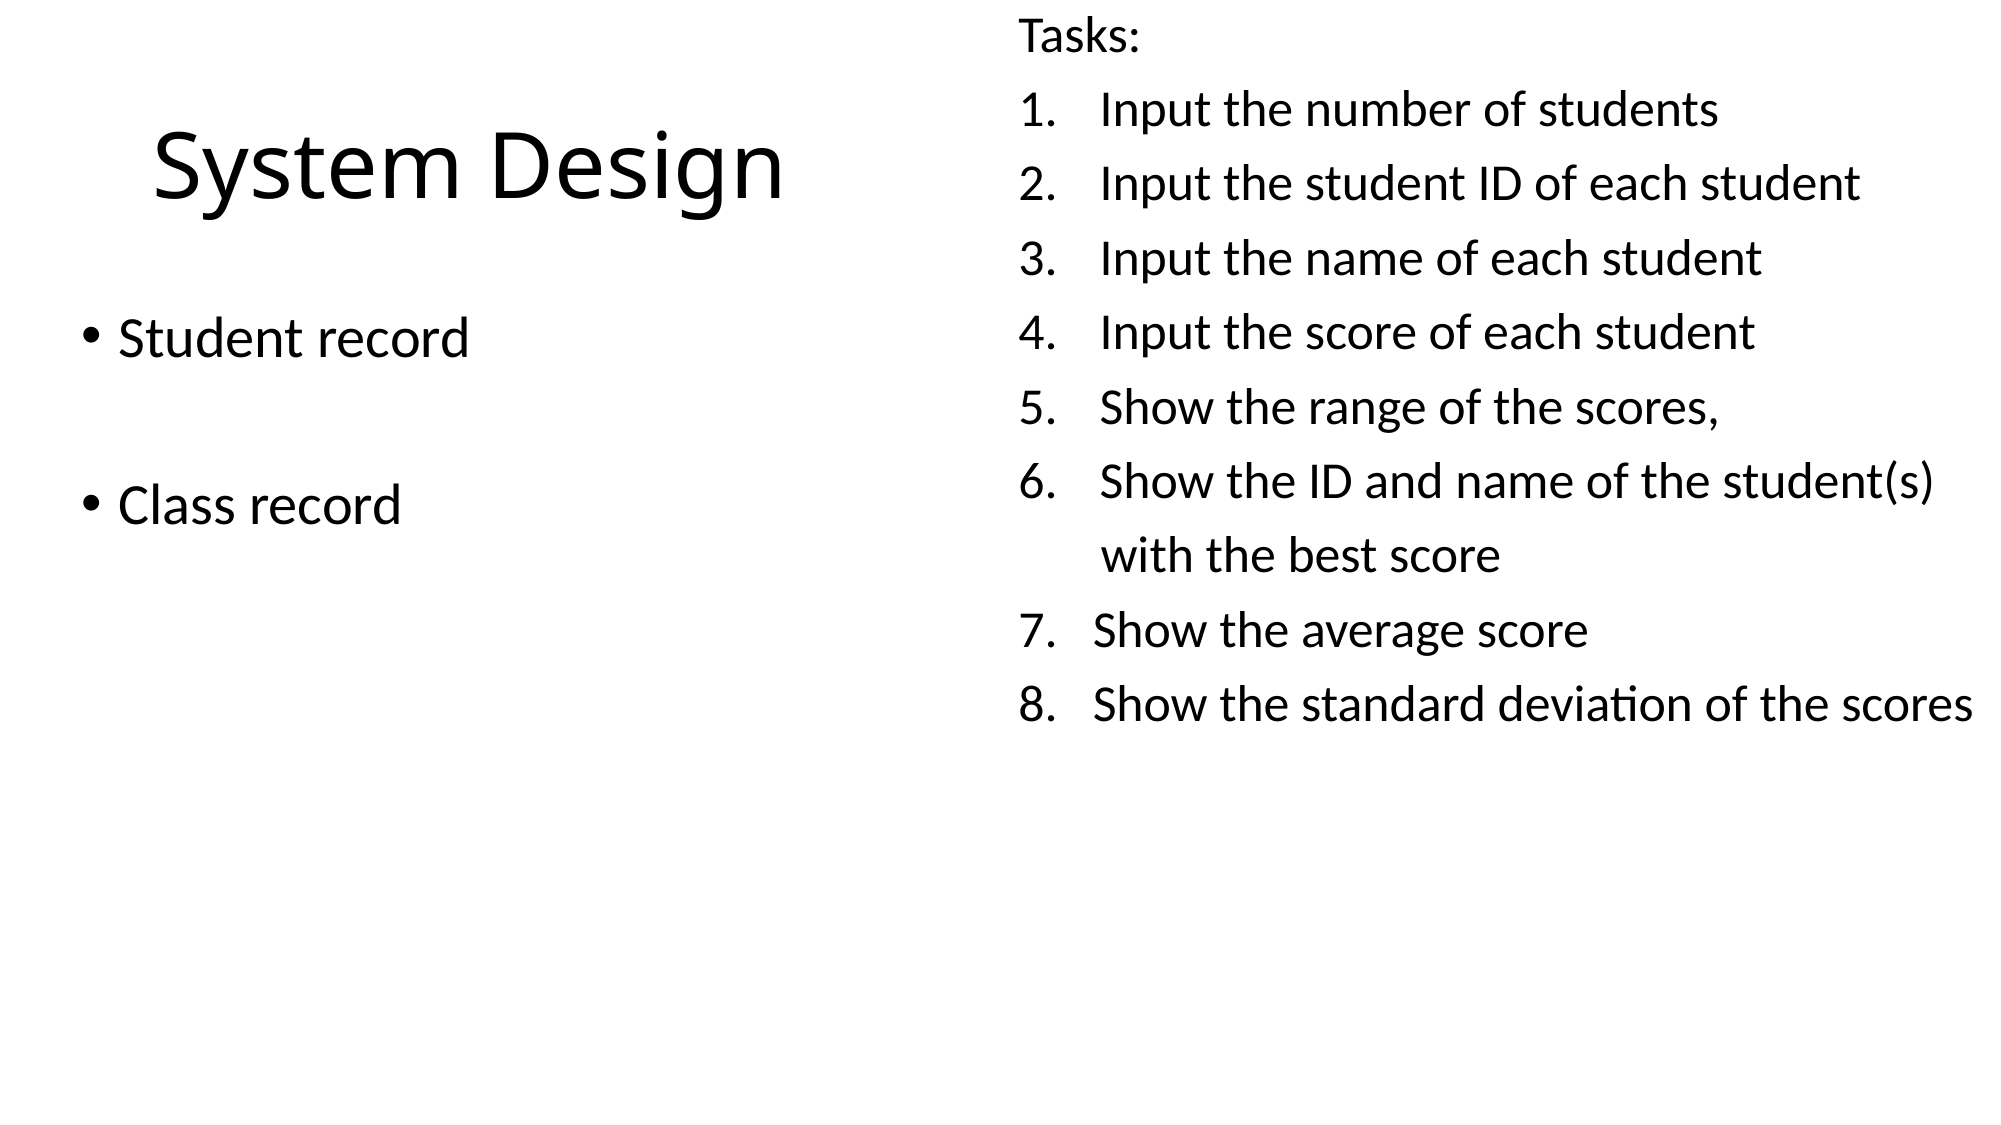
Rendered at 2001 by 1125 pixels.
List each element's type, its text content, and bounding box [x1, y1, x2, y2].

text_box Tasks: Input the number of students Input the student ID of each student Input the name of each student Input the score of each student Show the range of the scores, Show the ID and name of the student(s) with the best score 7. Show the average score 8. Show the standard deviation of the scores [1003, 0, 2000, 792]
list Student record Class record [66, 299, 941, 1014]
title System Design [137, 59, 1003, 278]
